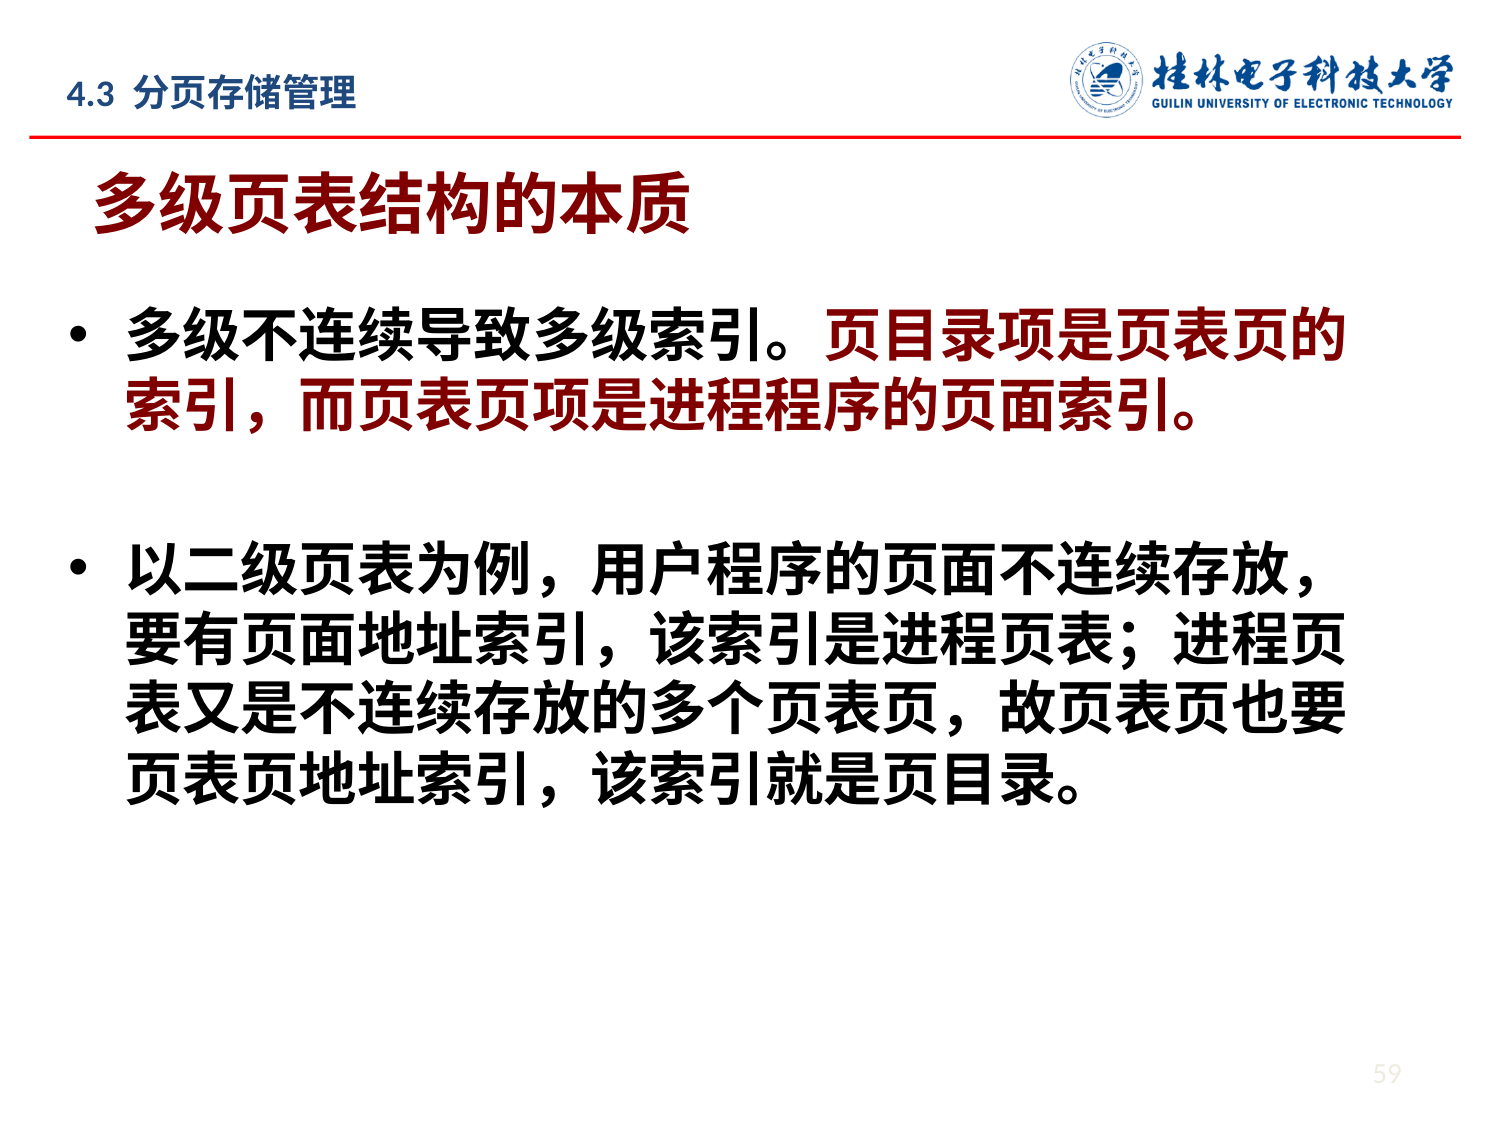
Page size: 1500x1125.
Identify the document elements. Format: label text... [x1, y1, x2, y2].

title 多级页表结构的本质 [76, 138, 1356, 250]
picture [1068, 42, 1455, 119]
text_box 4.3 分页存储管理 [53, 66, 920, 118]
text_box 59 [1104, 1021, 1417, 1097]
list 多级不连续导致多级索引。页目录项是页表页的索引，而页表页项是进程程序的页面索引。 以二级页表为例，用户程序的页面不连续存放，要有页面地址索引，该索引是进程页表；进程页表又是不连续存放的多个页表页，故页表页也要页表页地址索引，该索引就是页目录。 [53, 290, 1391, 953]
